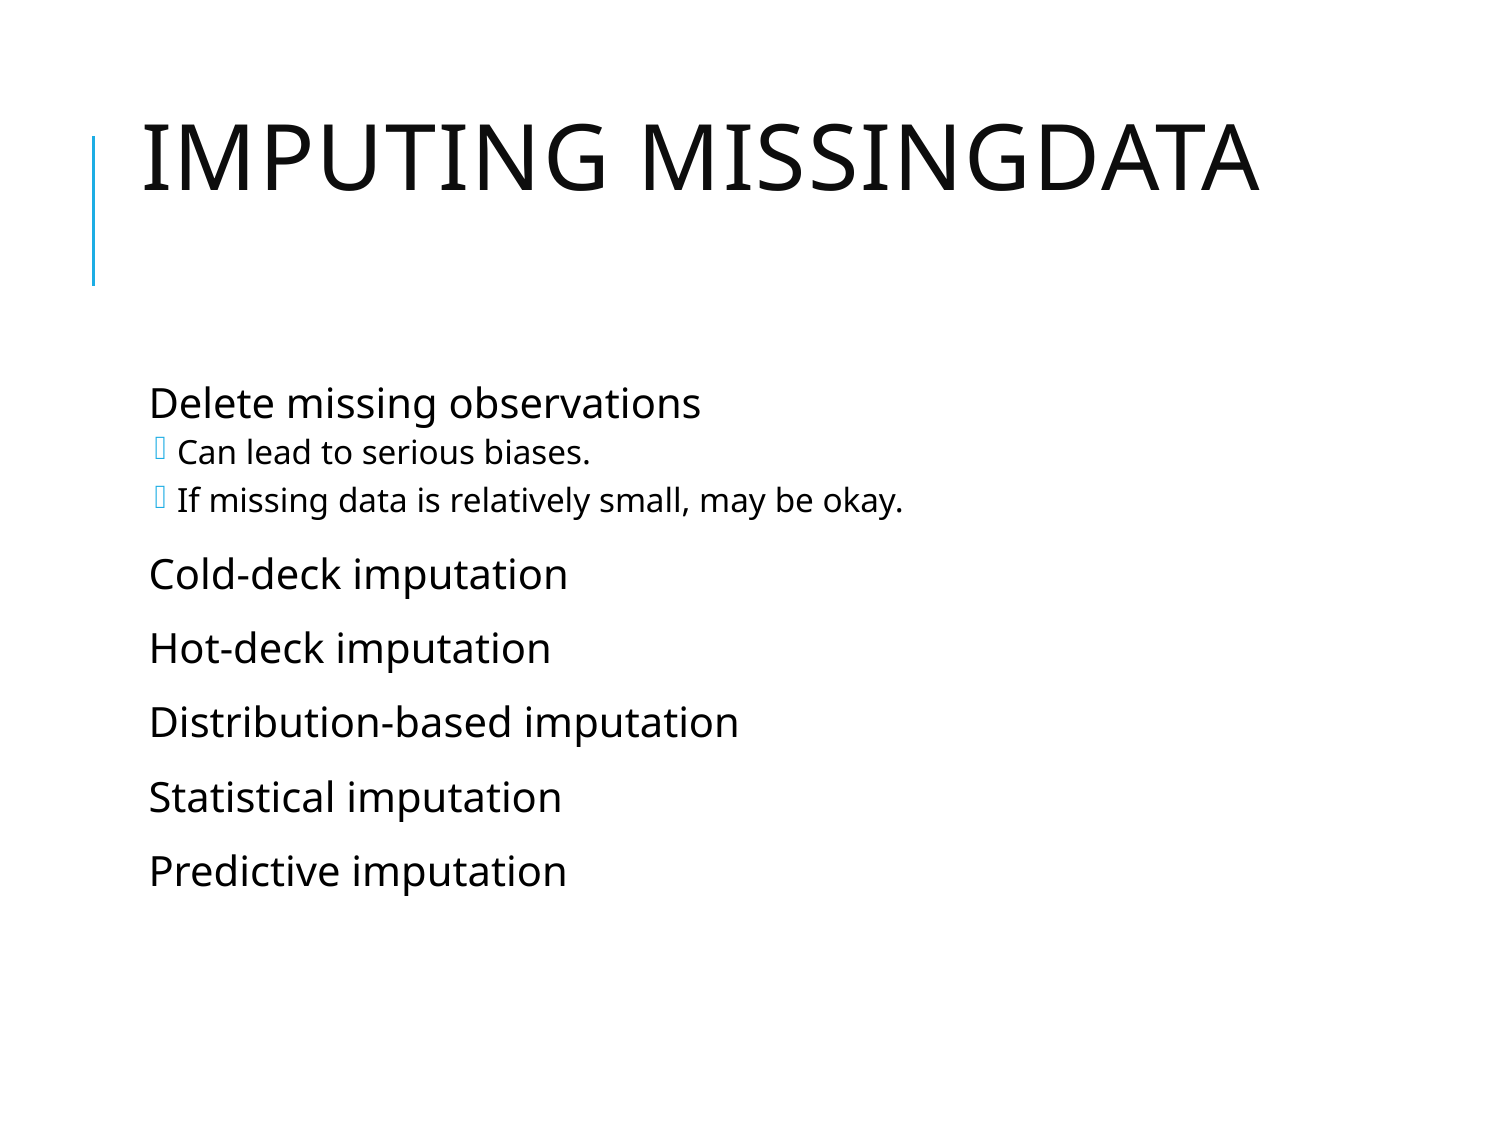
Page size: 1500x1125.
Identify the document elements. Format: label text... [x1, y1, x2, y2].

list Delete missing observations Can lead to serious biases. If missing data is relatively small, may be okay. Cold-deck imputation Hot-deck imputation Distribution-based imputation Statistical imputation Predictive imputation [126, 375, 1322, 1035]
title Imputing MissingData [126, 96, 1322, 342]
